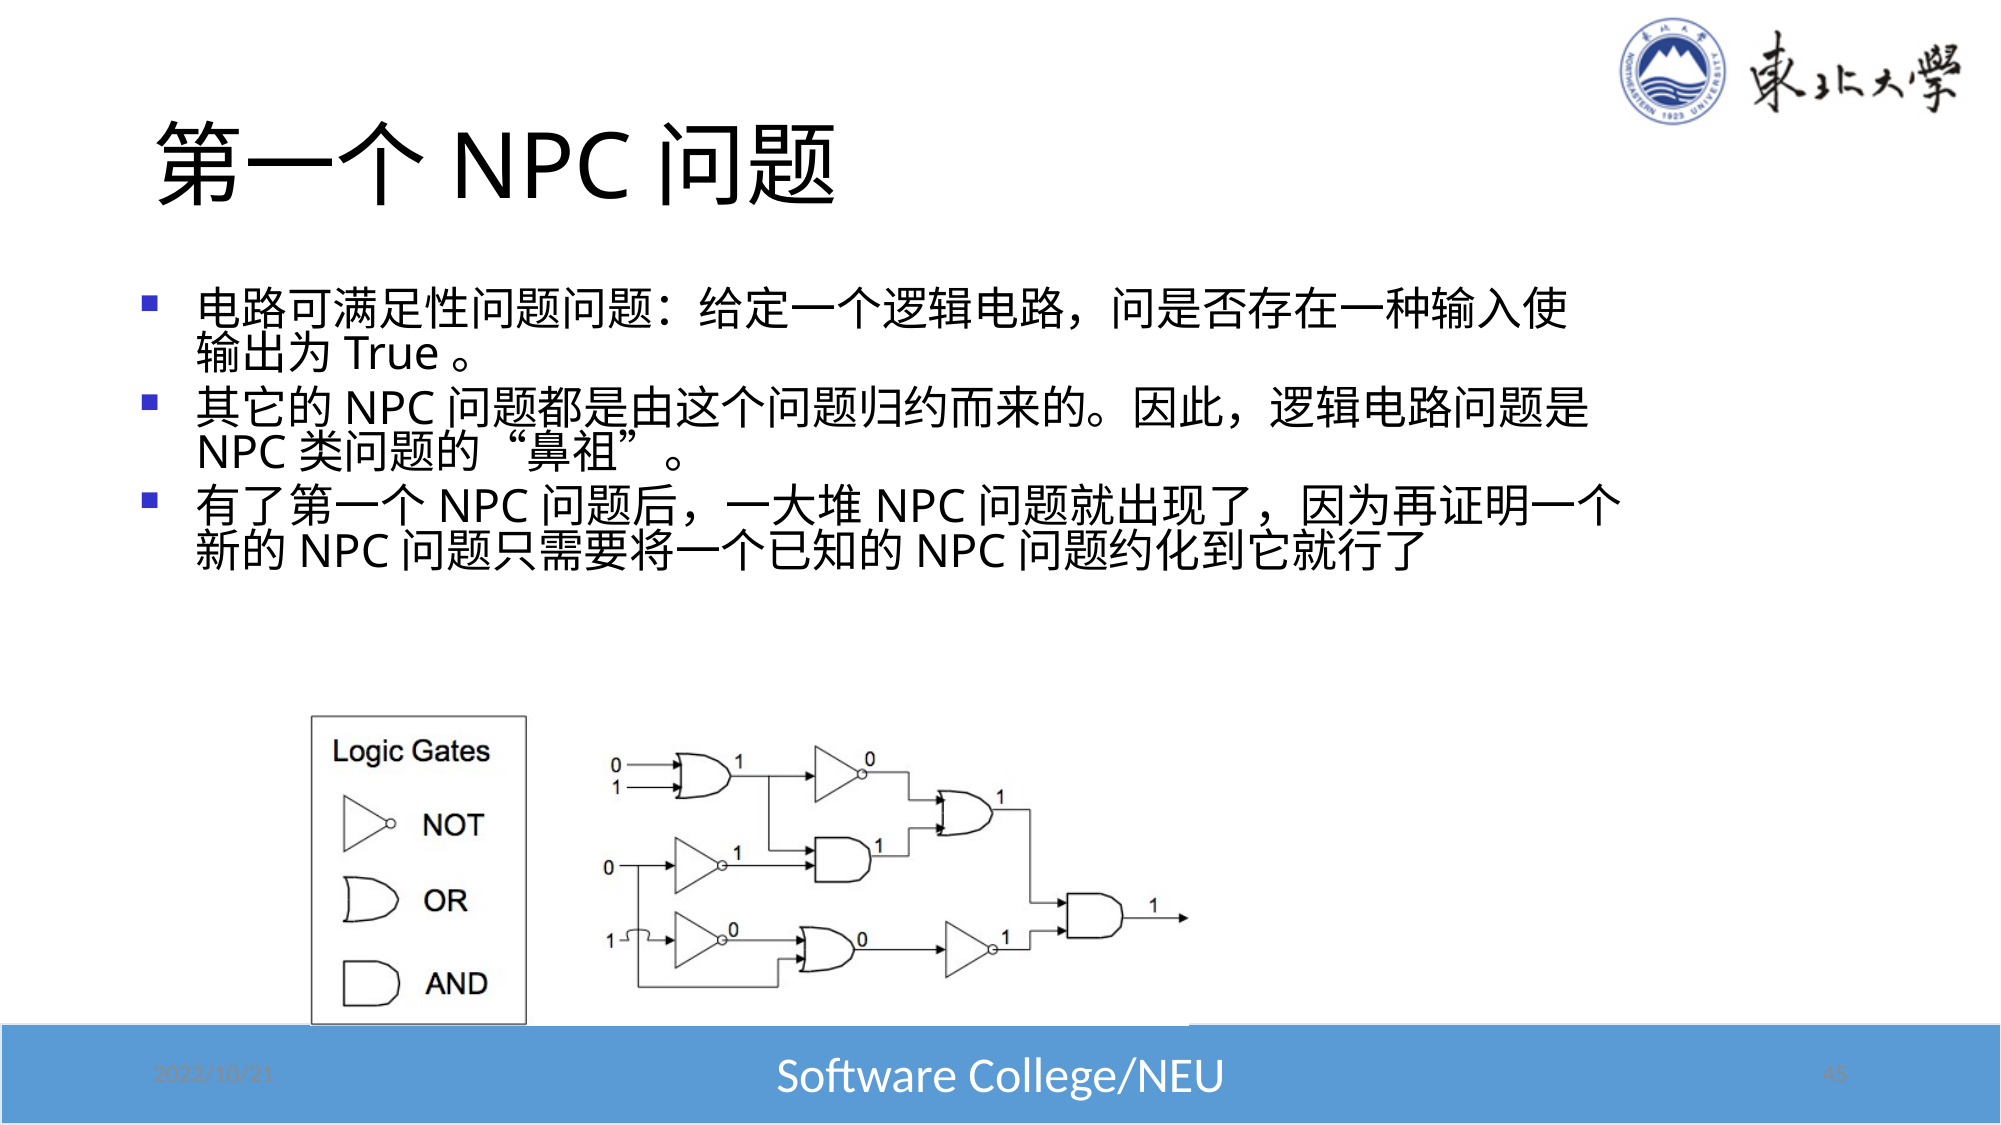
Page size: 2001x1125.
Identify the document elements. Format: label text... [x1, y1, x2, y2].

title 第一个NPC问题 [137, 59, 1863, 278]
picture [310, 715, 1189, 1026]
picture [1605, 4, 1987, 135]
text_box 电路可满足性问题问题：给定一个逻辑电路，问是否存在一种输入使输出为True。 其它的NPC问题都是由这个问题归约而来的。因此，逻辑电路问题是NPC类问题的“鼻祖”。 有了第一个NPC问题后，一大堆NPC问题就出现了，因为再证明一个新的NPC问题只需要将一个已知的NPC问题约化到它就行了 [137, 277, 1632, 577]
